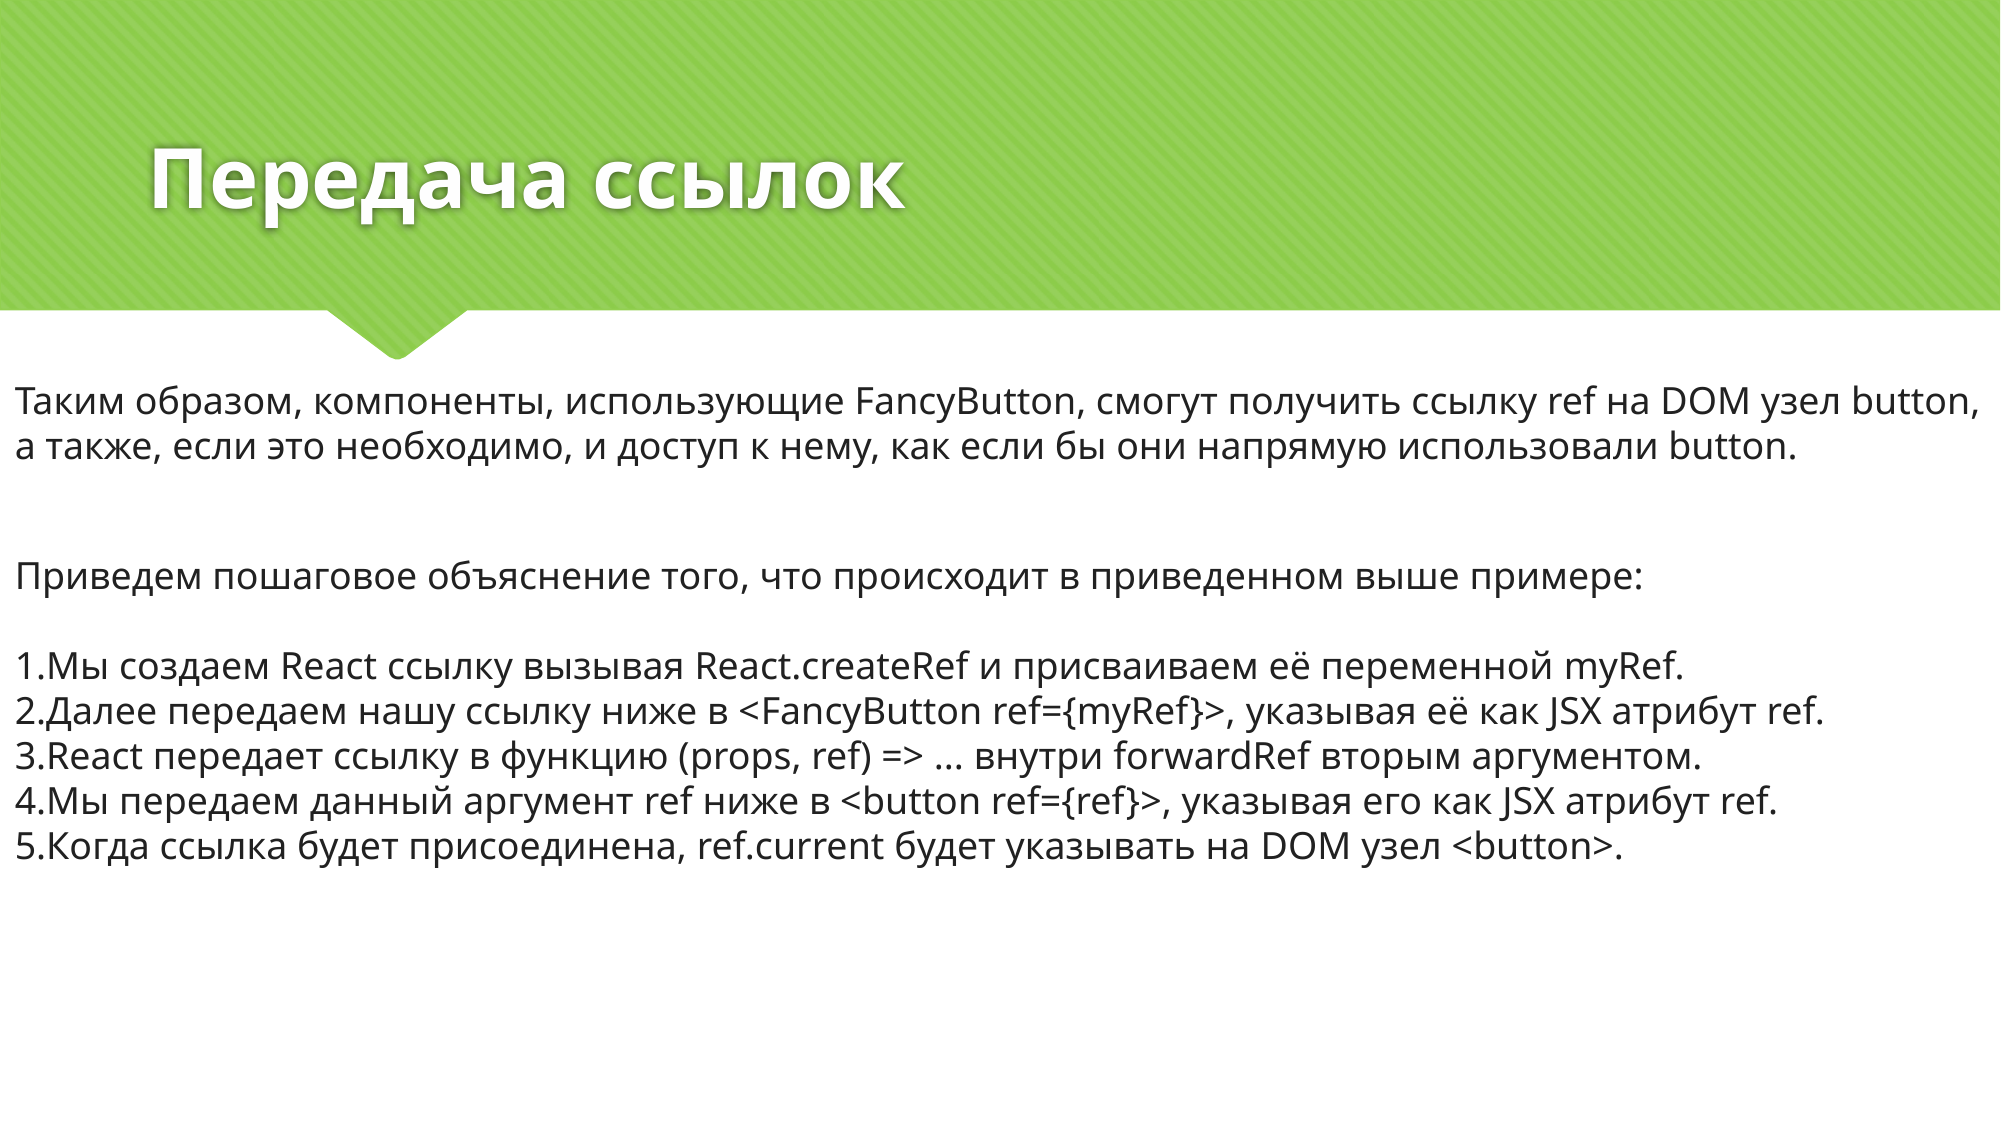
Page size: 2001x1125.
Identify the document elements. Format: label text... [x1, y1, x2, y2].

text_box Приведем пошаговое объяснение того, что происходит в приведенном выше примере: 1.Мы создаем React ссылку вызывая React.createRef и присваиваем её переменной myRef. 2.Далее передаем нашу ссылку ниже в <FancyButton ref={myRef}>, указывая её как JSX атрибут ref. 3.React передает ссылку в функцию (props, ref) => ... внутри forwardRef вторым аргументом. 4.Мы передаем данный аргумент ref ниже в <button ref={ref}>, указывая его как JSX атрибут ref. 5.Когда ссылка будет присоединена, ref.current будет указывать на DOM узел <button>. [0, 544, 2000, 920]
text_box Таким образом, компоненты, использующие FancyButton, смогут получить ссылку ref на DOM узел button, а также, если это необходимо, и доступ к нему, как если бы они напрямую использовали button. [0, 370, 2000, 475]
title Передача ссылок [132, 73, 1868, 233]
